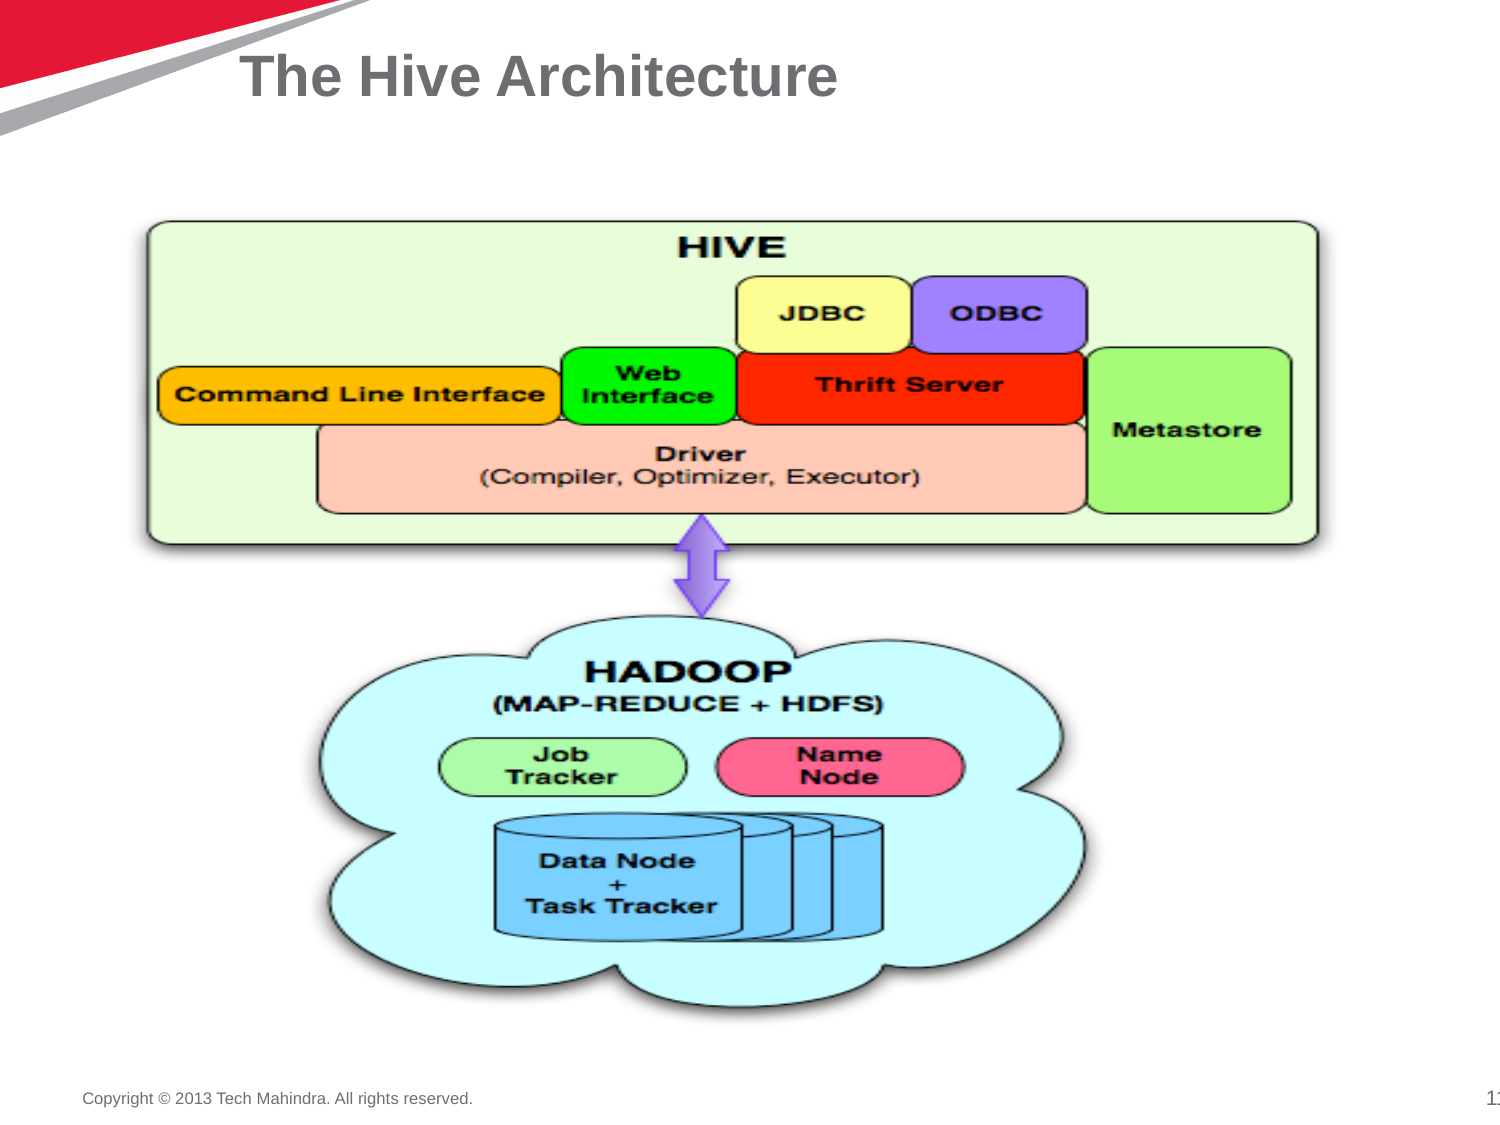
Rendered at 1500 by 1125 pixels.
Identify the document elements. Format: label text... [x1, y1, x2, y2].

picture [94, 195, 1373, 1055]
picture [0, 0, 373, 136]
title The Hive Architecture [238, 37, 1453, 196]
